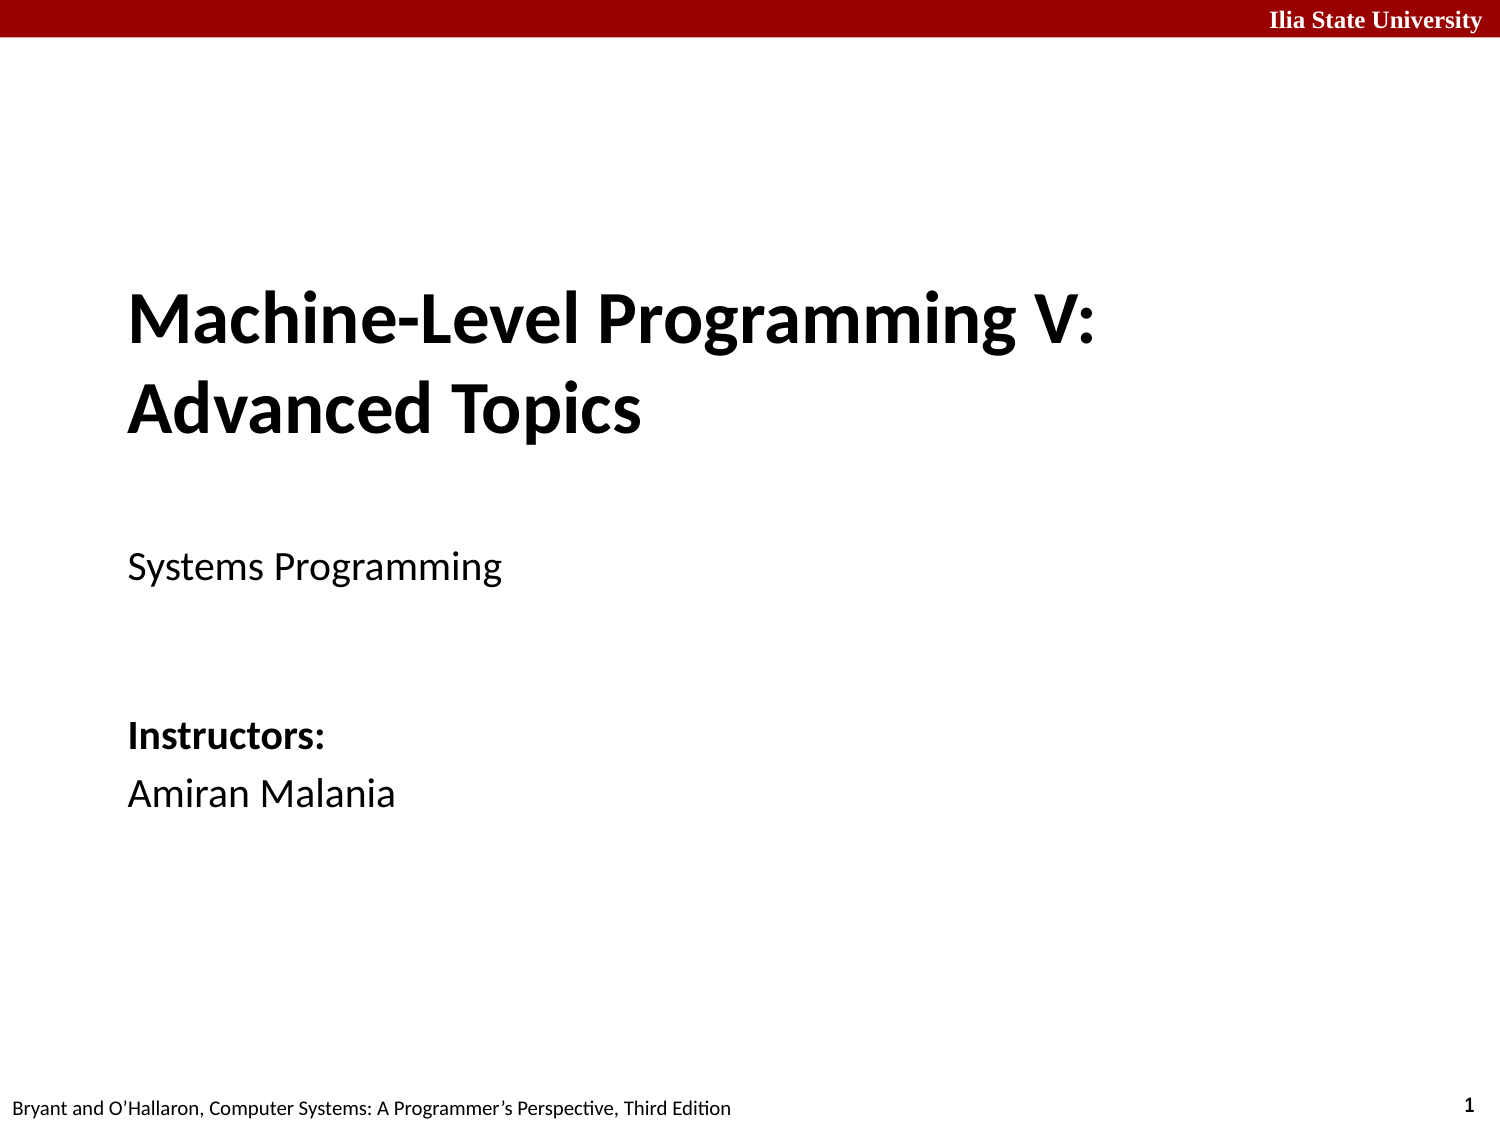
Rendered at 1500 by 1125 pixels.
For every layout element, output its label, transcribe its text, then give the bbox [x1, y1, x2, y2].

subtitle Instructors: Amiran Malania [112, 699, 1373, 988]
title Machine-Level Programming V: Advanced Topics Systems Programming [112, 249, 1388, 608]
